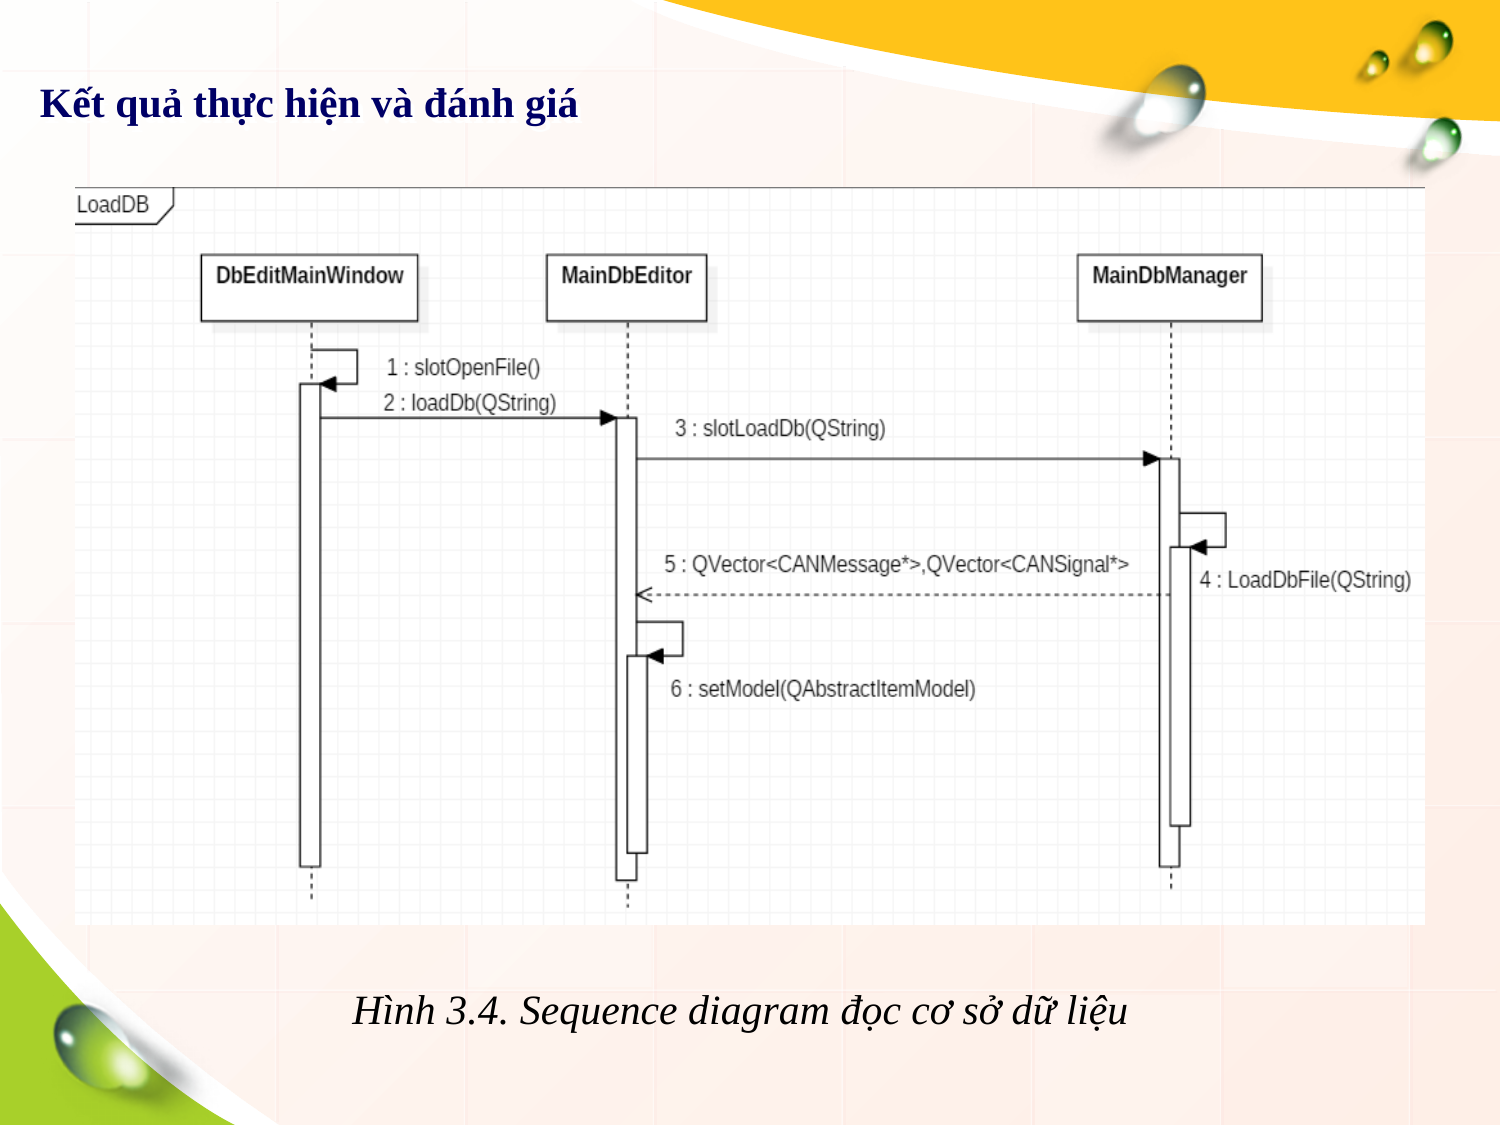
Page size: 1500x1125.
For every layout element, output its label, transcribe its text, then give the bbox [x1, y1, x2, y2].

picture [1062, 0, 1500, 306]
text_box Hình 3.4. Sequence diagram đọc cơ sở dữ liệu [337, 975, 1175, 1040]
picture [0, 926, 230, 1125]
title Kết quả thực hiện và đánh giá [24, 24, 1375, 177]
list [74, 187, 1426, 926]
